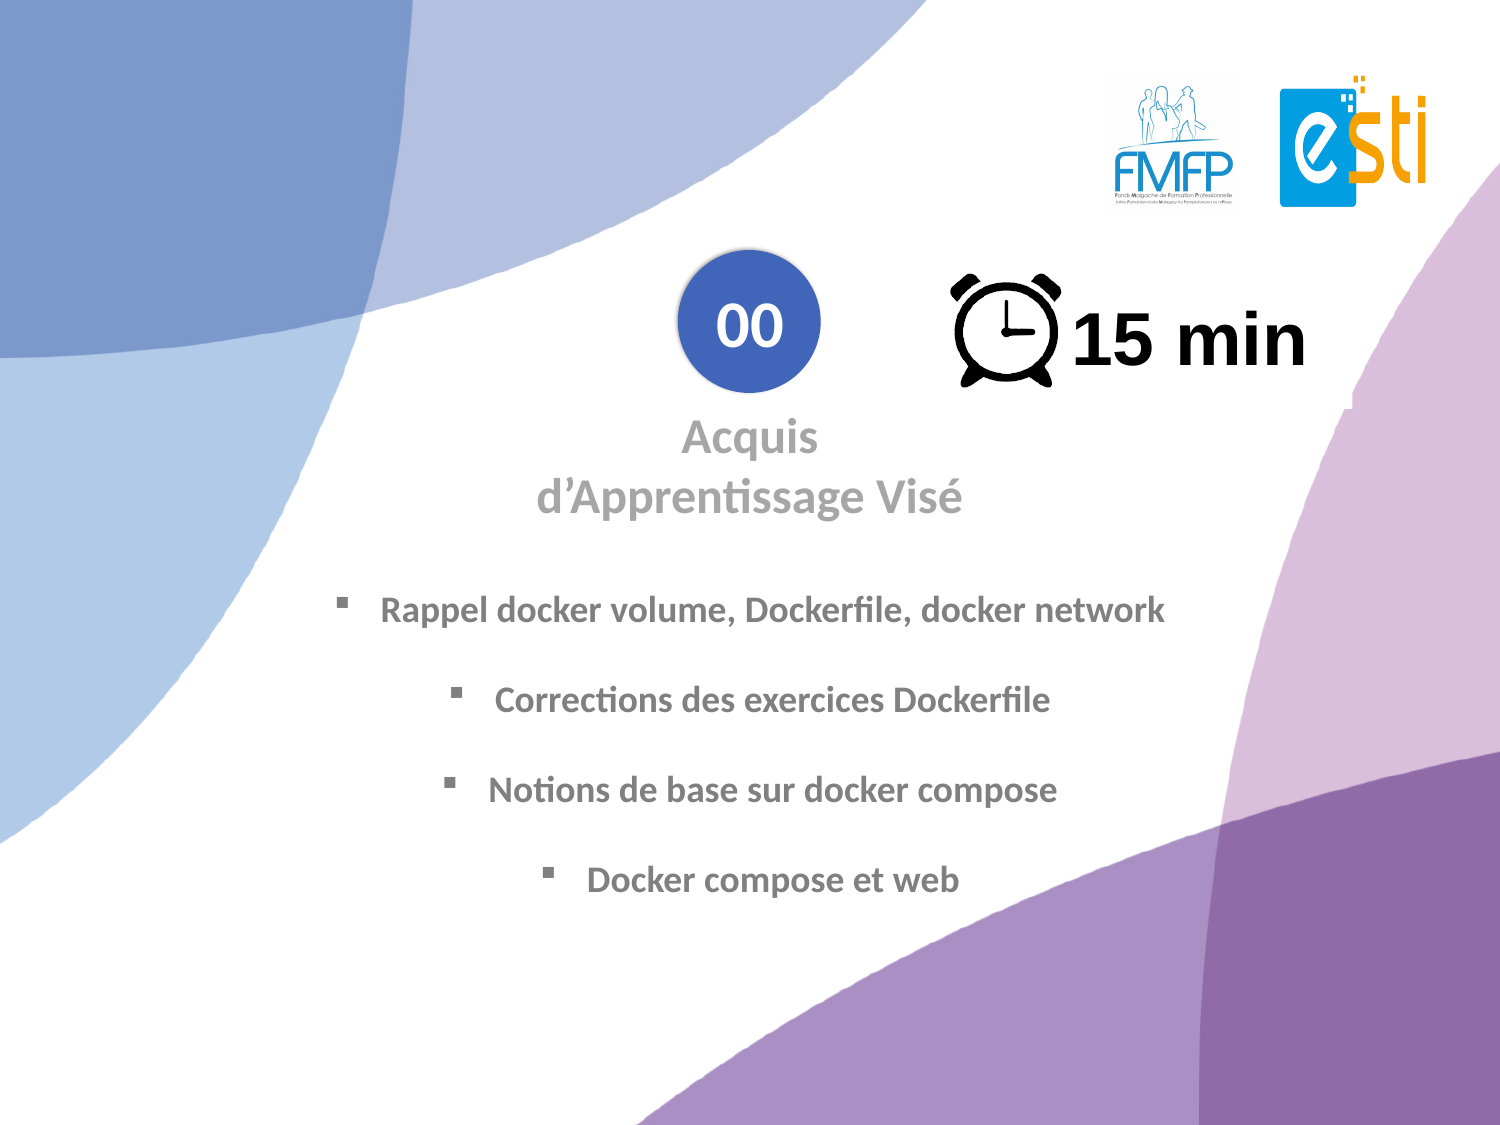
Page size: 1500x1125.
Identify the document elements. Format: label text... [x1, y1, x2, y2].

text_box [519, 249, 981, 533]
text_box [946, 262, 1353, 410]
picture [0, 0, 1500, 1125]
text_box Rappel docker volume, Dockerfile, docker network Corrections des exercices Dockerfile Notions de base sur docker compose Docker compose et web [200, 532, 1300, 908]
